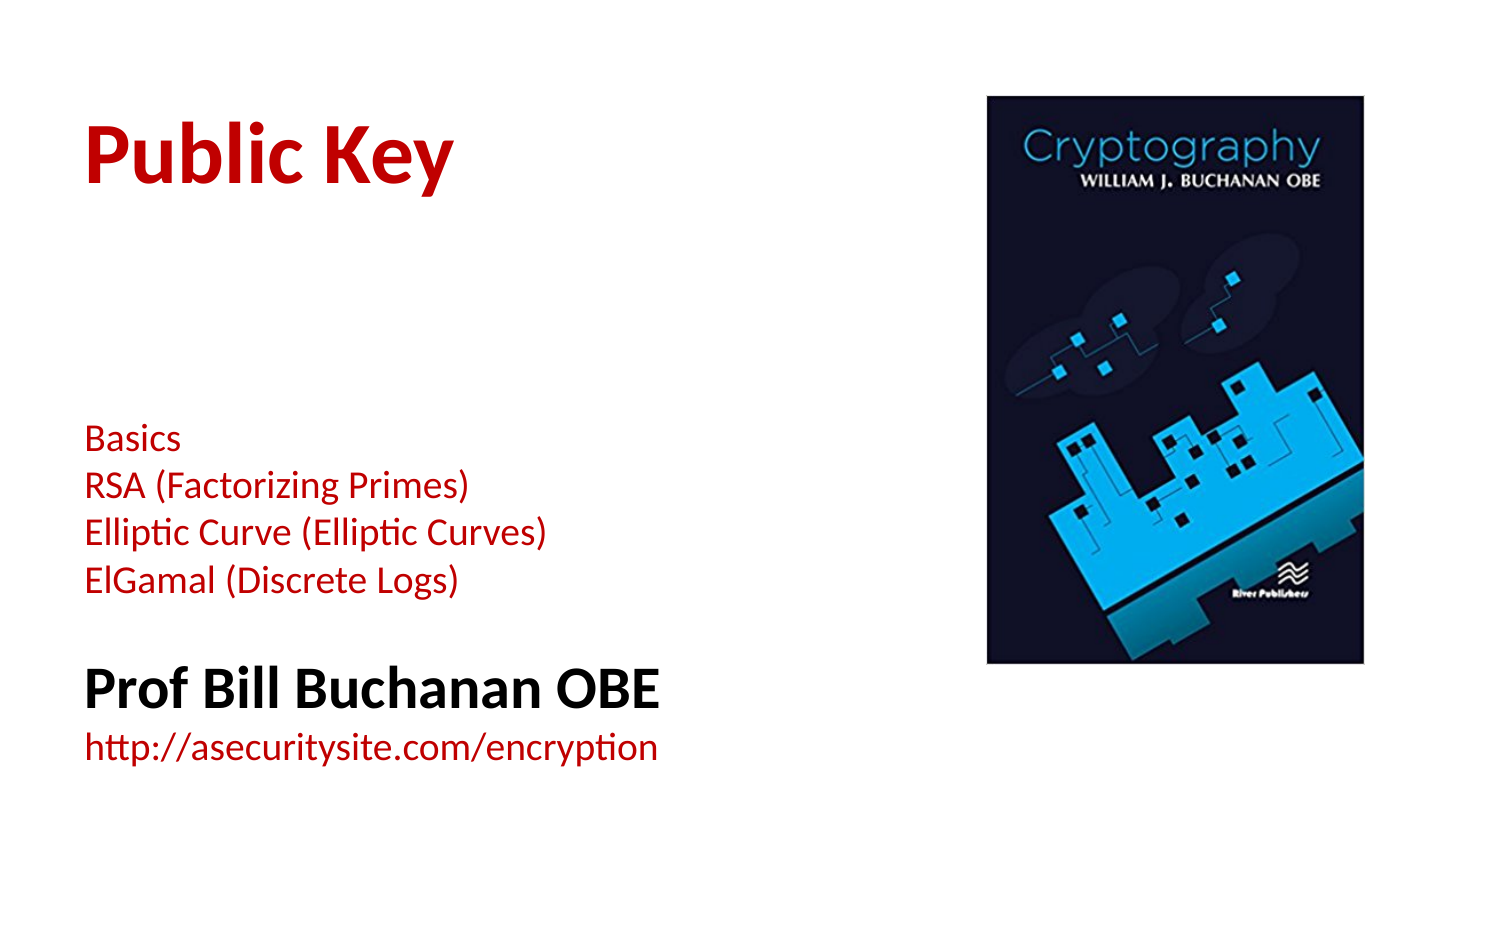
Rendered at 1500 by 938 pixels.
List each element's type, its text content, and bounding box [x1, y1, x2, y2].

picture [985, 94, 1365, 666]
title Public Key Basics RSA (Factorizing Primes) Elliptic Curve (Elliptic Curves) ElGamal (Discrete Logs) Prof Bill Buchanan OBE http://asecuritysite.com/encryption [76, 46, 952, 866]
